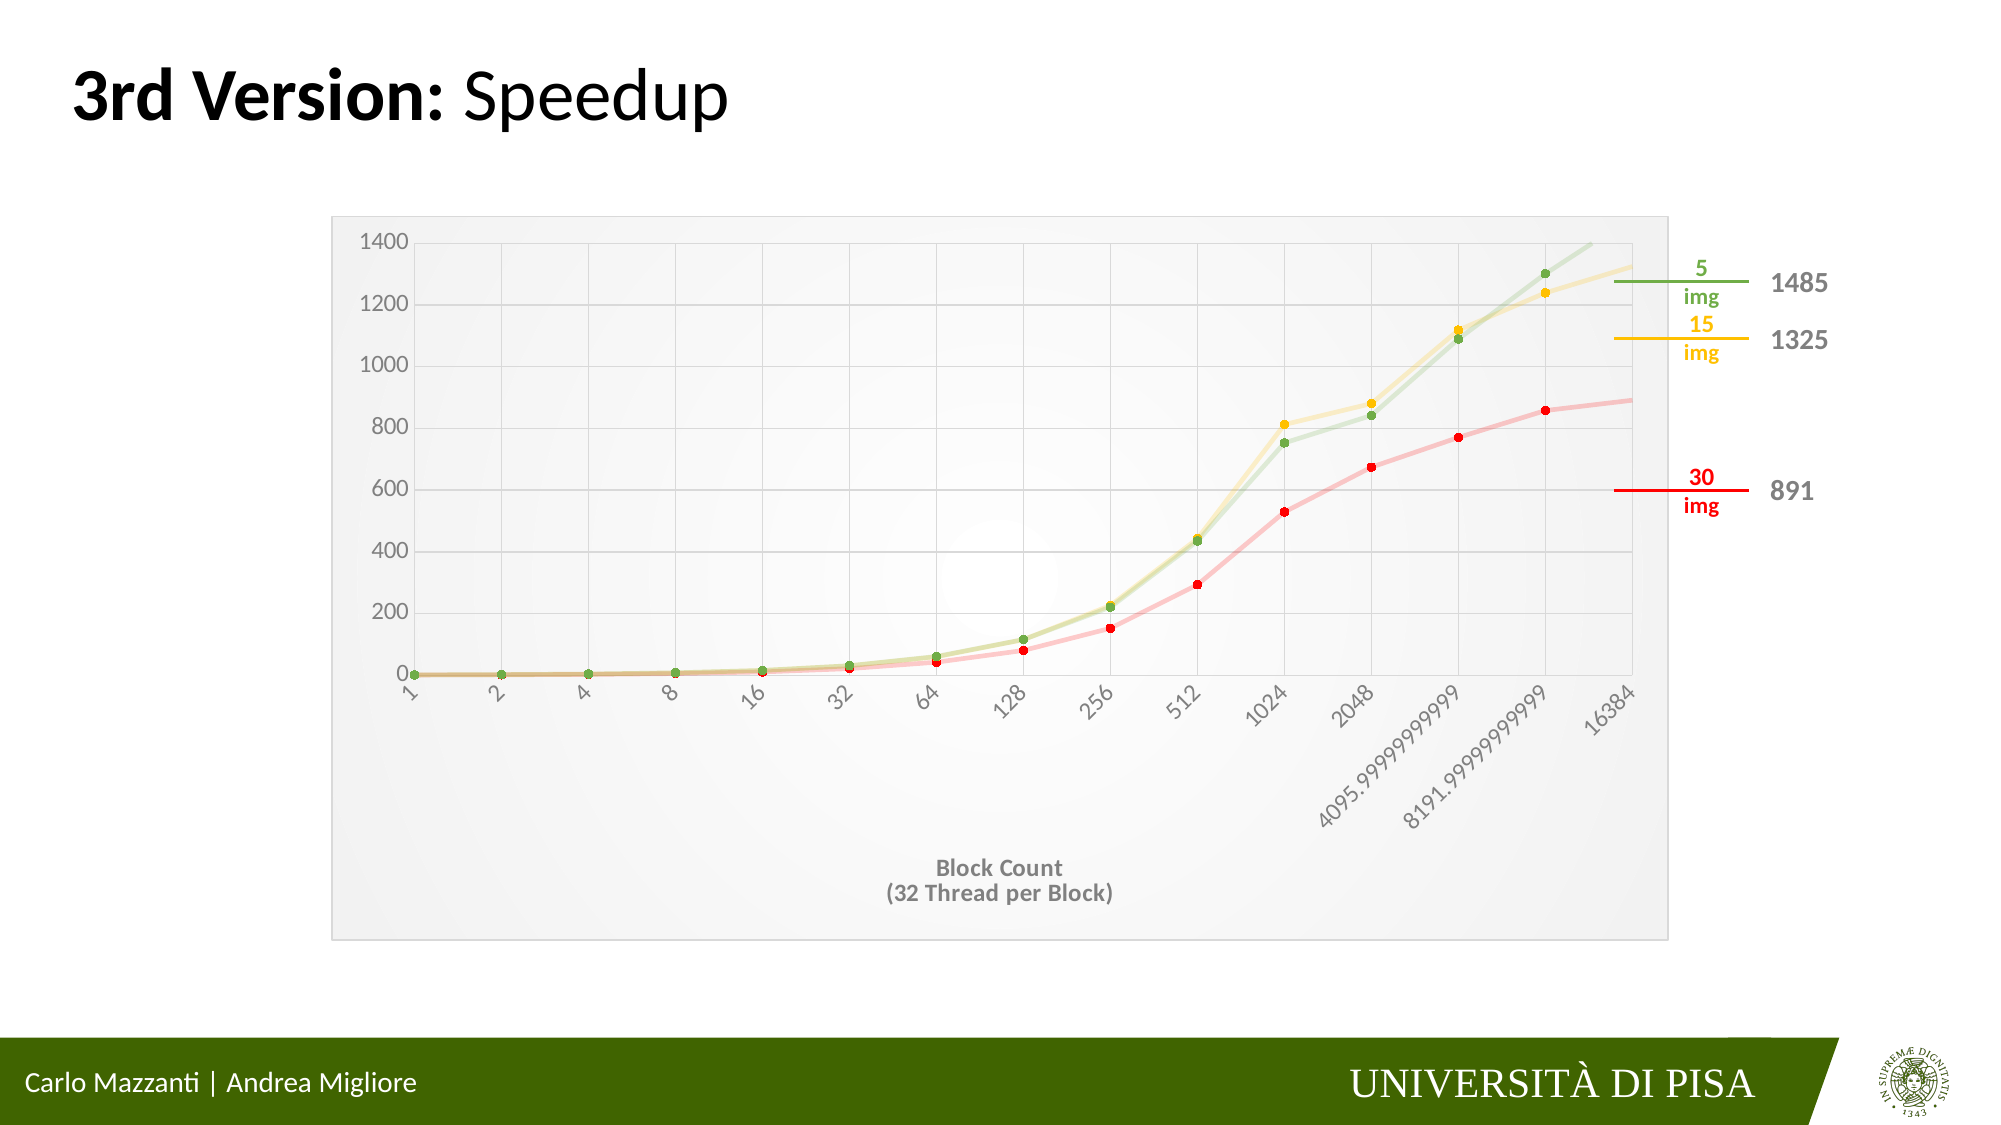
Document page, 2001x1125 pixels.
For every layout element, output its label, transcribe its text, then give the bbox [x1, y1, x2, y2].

picture [1879, 1047, 1949, 1117]
text_box 30 img [1669, 491, 1735, 526]
text_box 1485 [1755, 256, 1844, 307]
text_box 3rd Version: Speedup [57, 37, 746, 143]
text_box 15 img [1669, 339, 1735, 373]
text_box Università di Pisa [0, 1037, 1772, 1125]
chart [331, 215, 1669, 941]
text_box 1325 [1755, 312, 1844, 363]
text_box [1727, 1036, 1841, 1125]
text_box 5 img [1669, 243, 1735, 281]
text_box 15 img [1669, 317, 1735, 338]
text_box Carlo Mazzanti | Andrea Migliore [10, 1056, 1309, 1106]
text_box 891 [1755, 463, 1830, 514]
text_box 5 img [1669, 282, 1735, 317]
text_box 30 img [1669, 452, 1735, 490]
